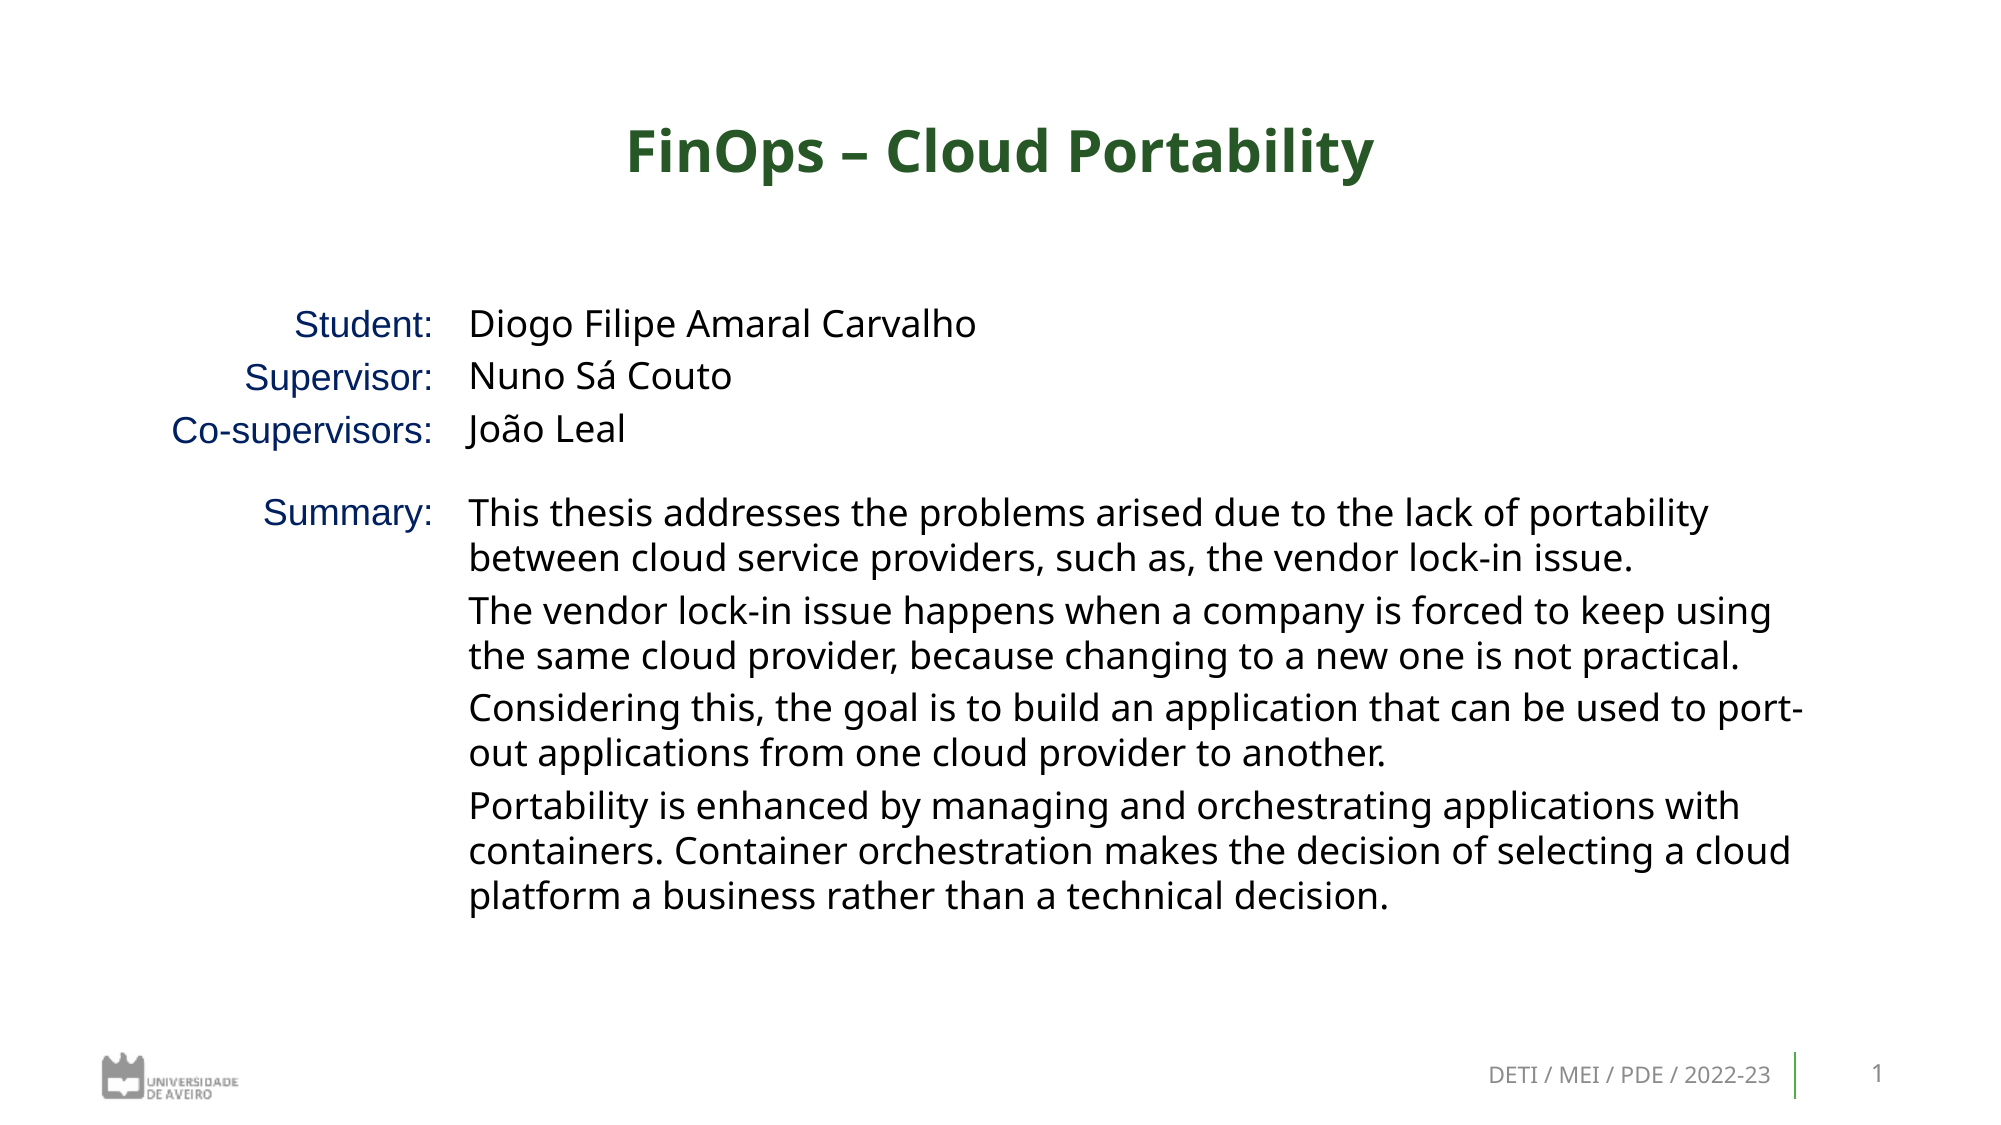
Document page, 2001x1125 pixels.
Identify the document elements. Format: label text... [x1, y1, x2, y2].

footer DETI / MEI / PDE / 2022-23 [731, 1044, 1784, 1105]
list Diogo Filipe Amaral Carvalho Nuno Sá Couto João Leal [448, 292, 1850, 461]
slide_number 1 [1805, 1044, 1900, 1105]
list This thesis addresses the problems arised due to the lack of portability between cloud service providers, such as, the vendor lock-in issue. The vendor lock-in issue happens when a company is forced to keep using the same cloud provider, because changing to a new one is not practical. Considering this, the goal is to build an application that can be used to port-out applications from one cloud provider to another. Portability is enhanced by managing and orchestrating applications with containers. Container orchestration makes the decision of selecting a cloud platform a business rather than a technical decision. [448, 481, 1850, 999]
title FinOps – Cloud Portability [150, 106, 1850, 280]
